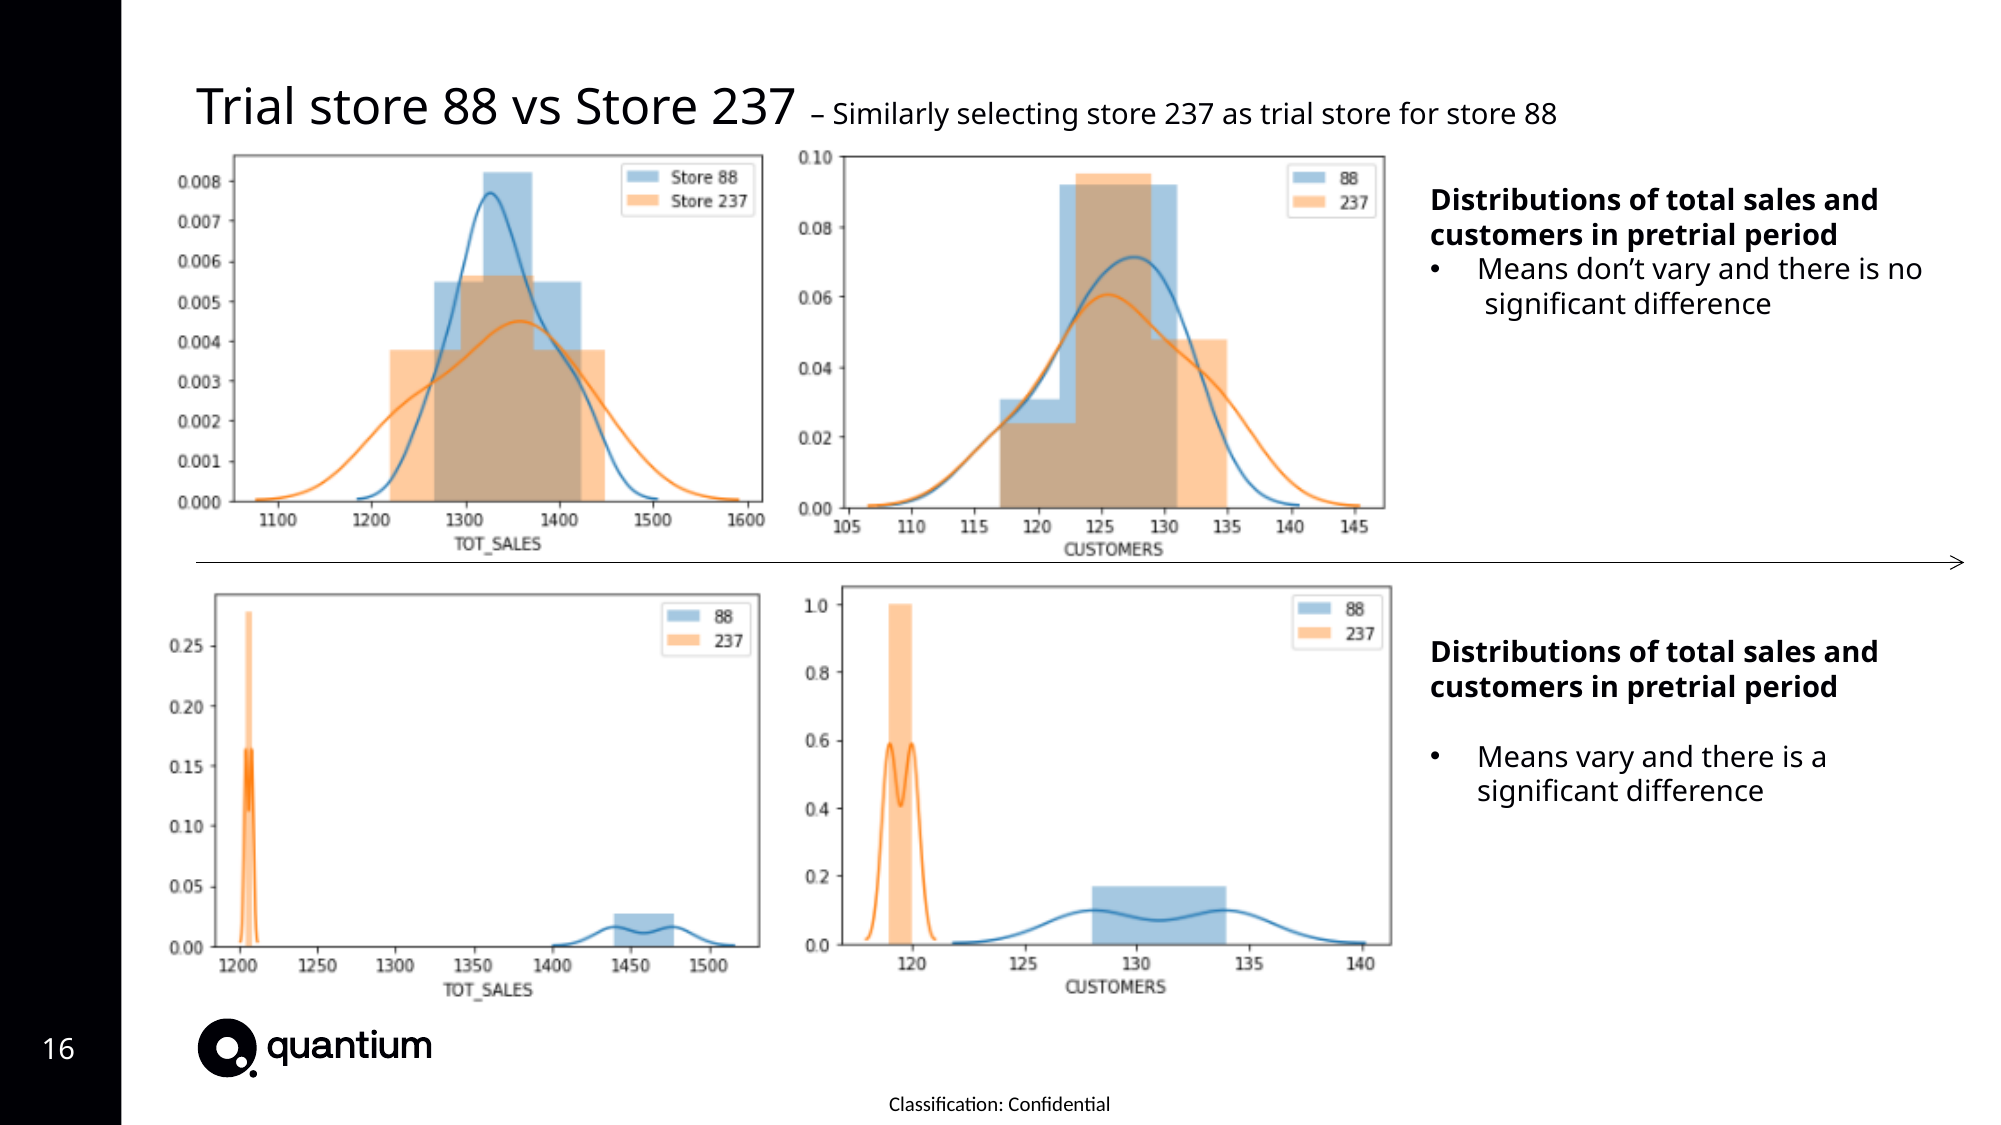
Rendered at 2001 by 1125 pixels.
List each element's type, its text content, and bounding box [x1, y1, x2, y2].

text_box Distributions of total sales and customers in pretrial period Means don’t vary and there is no significant difference [1430, 180, 1924, 478]
picture [155, 131, 1404, 563]
text_box Distributions of total sales and customers in pretrial period Means vary and there is a significant difference [1430, 632, 1924, 930]
picture [786, 563, 1420, 1023]
picture [155, 572, 779, 1013]
list Trial store 88 vs Store 237 – Similarly selecting store 237 as trial store for store 88 [196, 74, 1916, 210]
